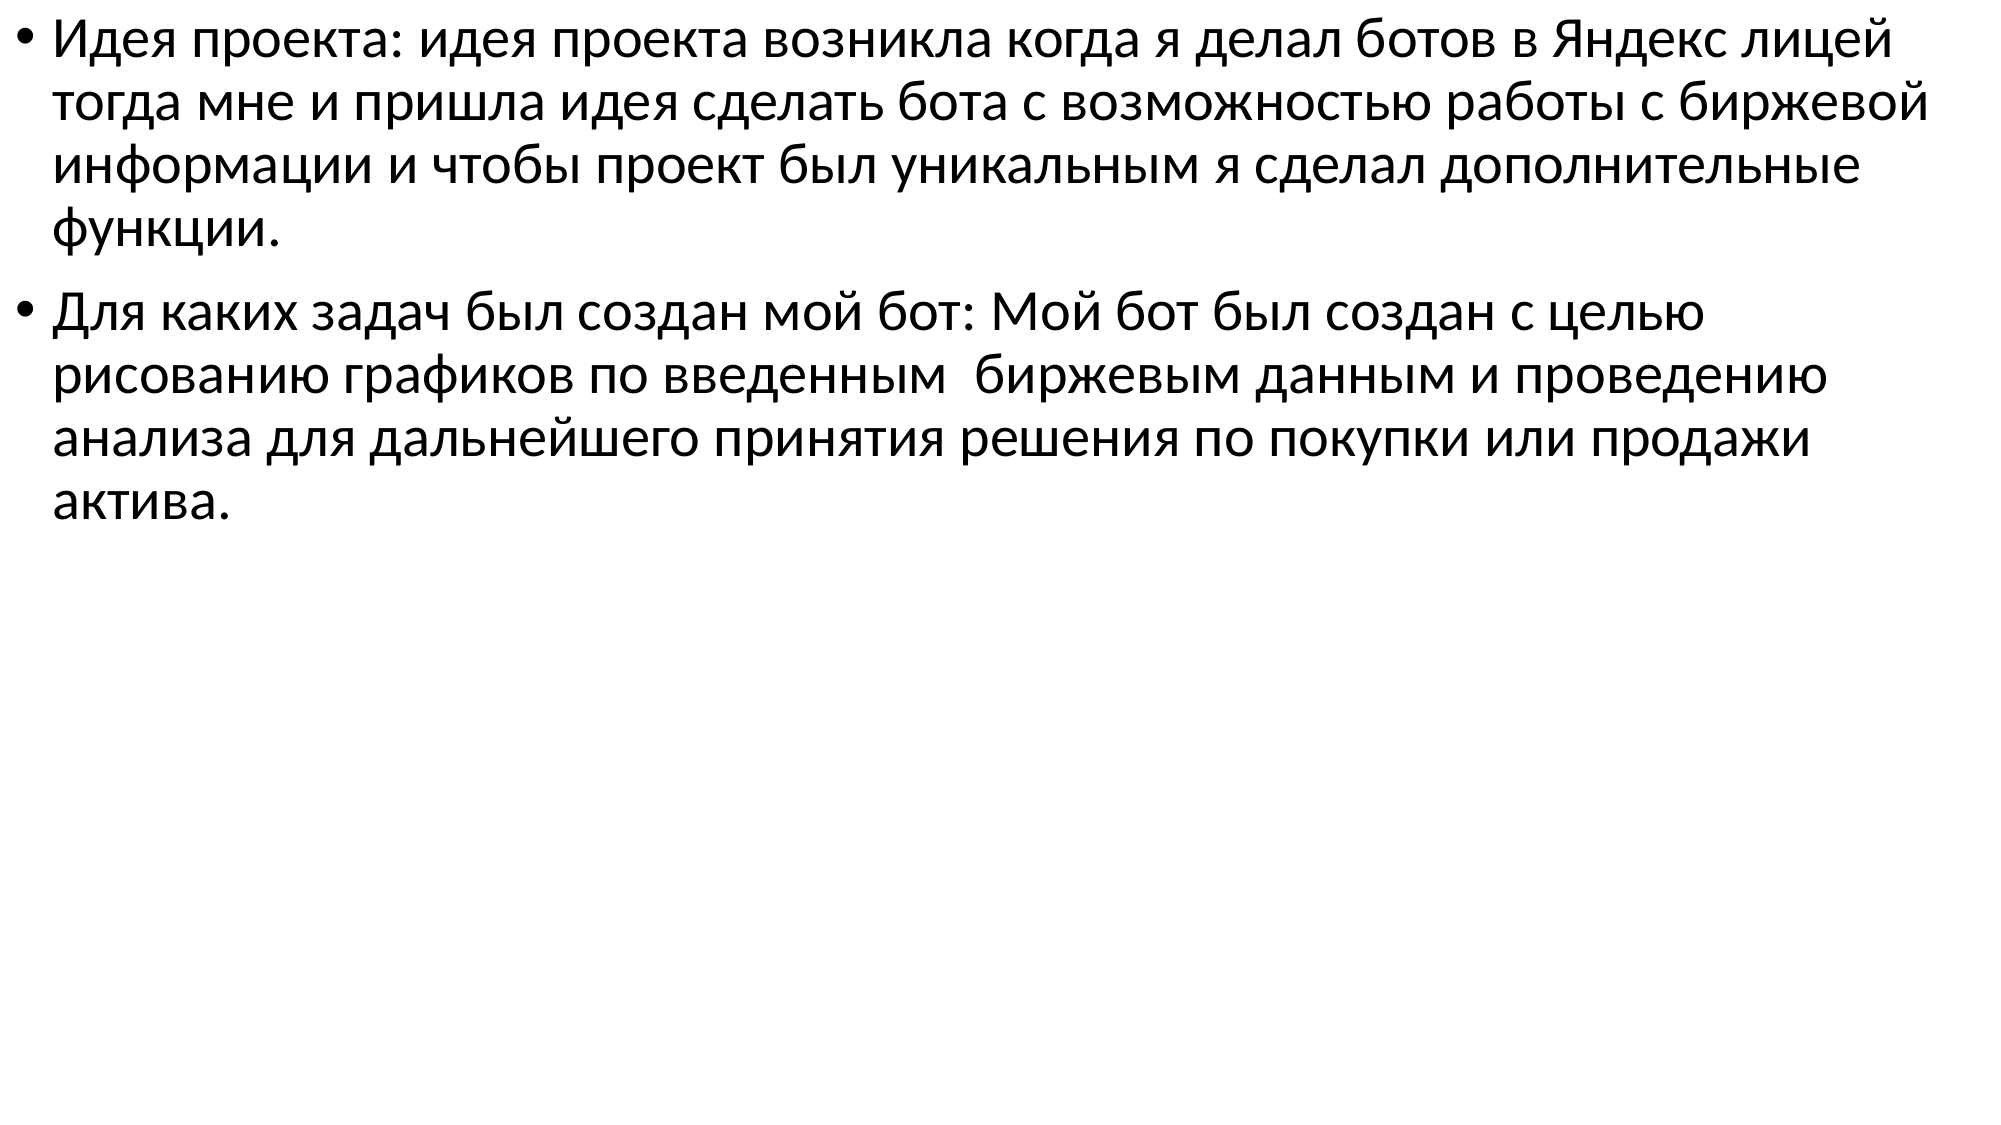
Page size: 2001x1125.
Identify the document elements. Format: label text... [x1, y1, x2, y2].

list Идея проекта: идея проекта возникла когда я делал ботов в Яндекс лицей тогда мне и пришла идея сделать бота с возможностью работы с биржевой информации и чтобы проект был уникальным я сделал дополнительные функции. Для каких задач был создан мой бот: Мой бот был создан с целью рисованию графиков по введенным биржевым данным и проведению анализа для дальнейшего принятия решения по покупки или продажи актива. [0, 0, 2000, 1125]
